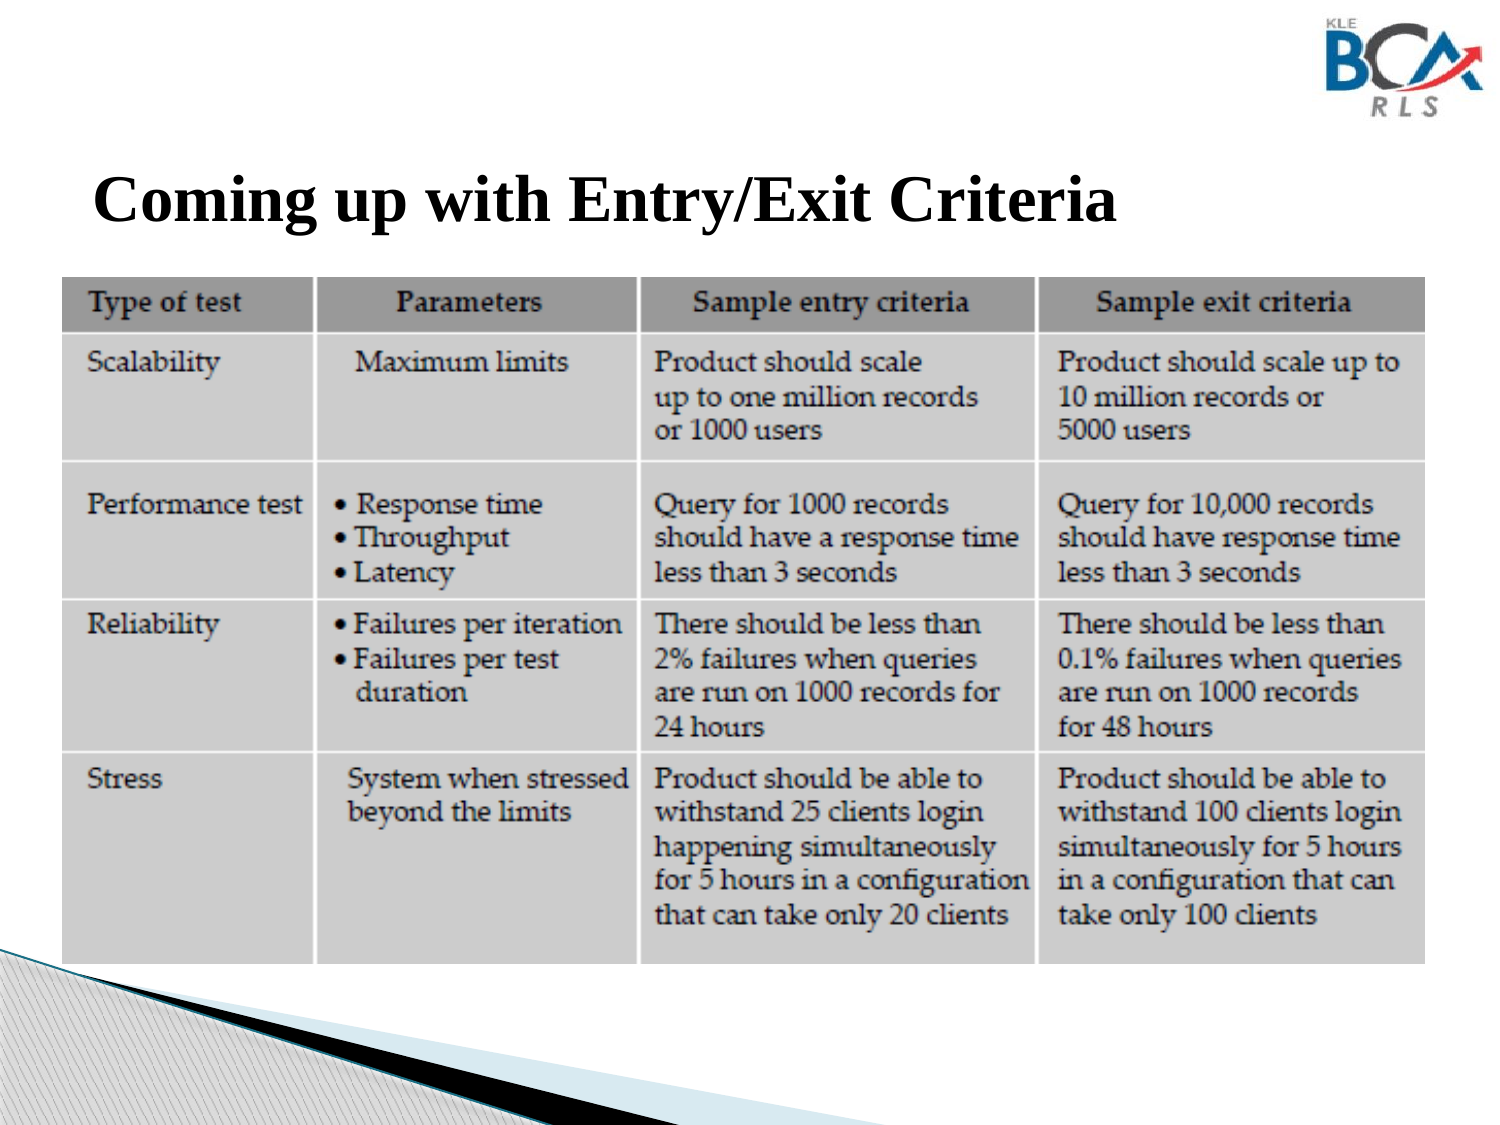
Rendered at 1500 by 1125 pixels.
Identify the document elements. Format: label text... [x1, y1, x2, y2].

picture [1312, 12, 1500, 126]
picture [62, 277, 1426, 964]
text_box Coming up with Entry/Exit Criteria [77, 62, 1353, 250]
